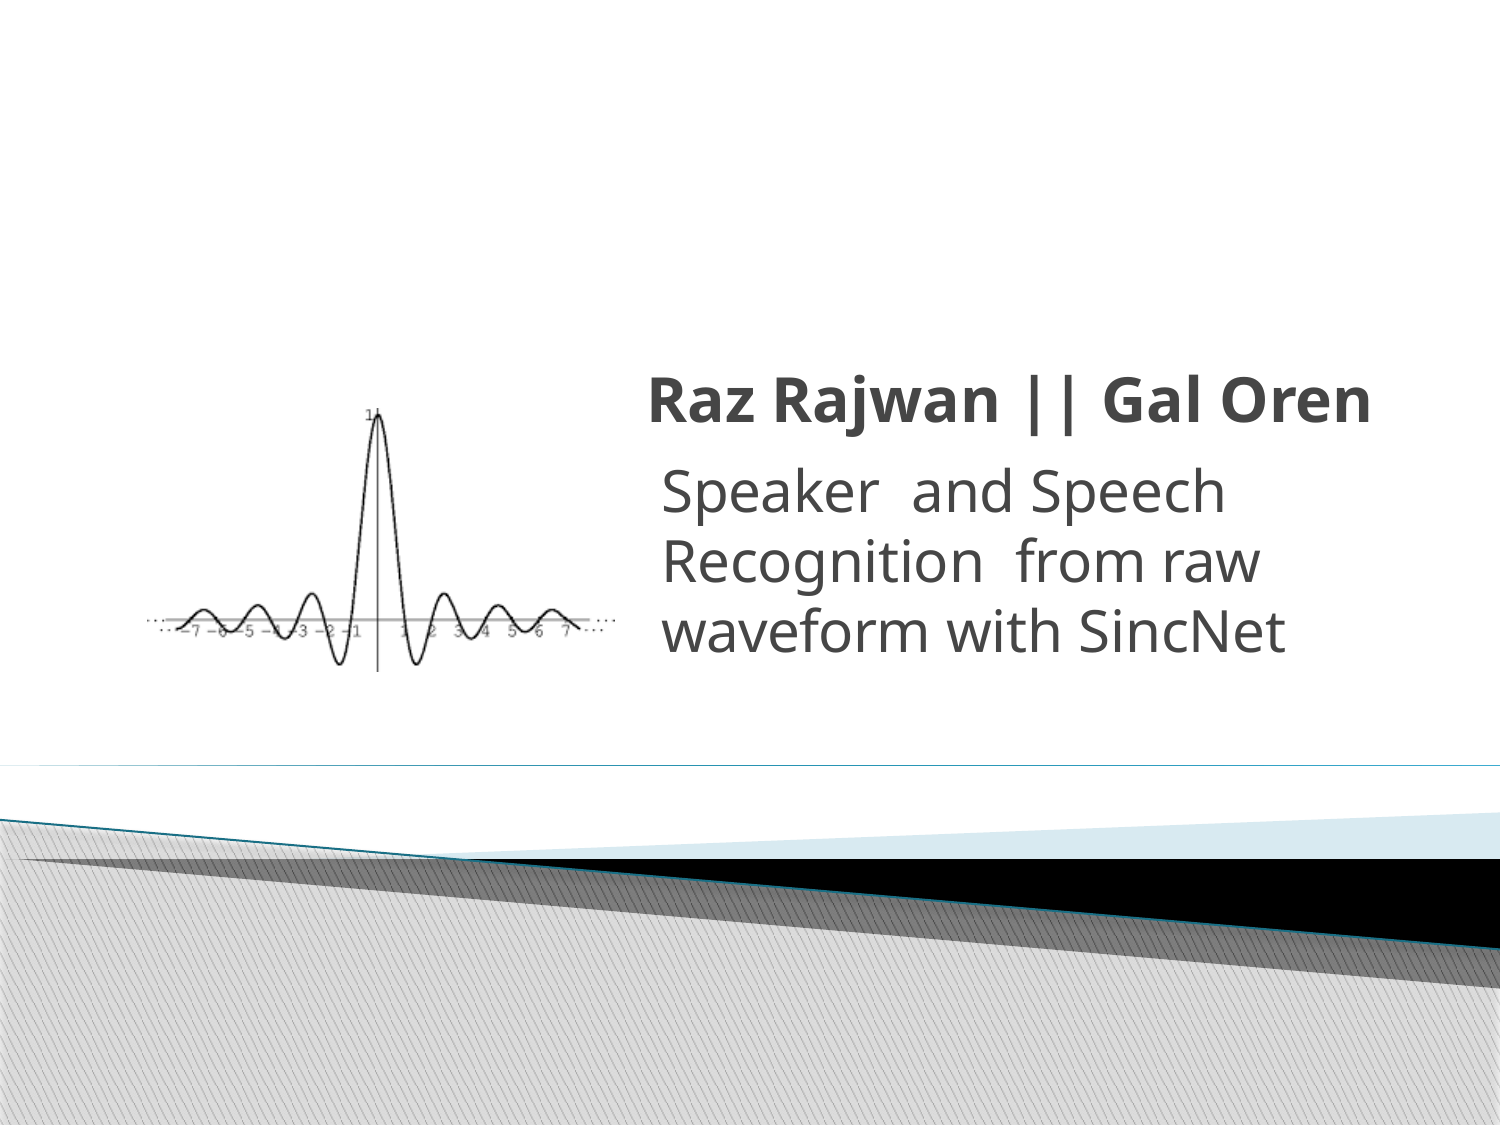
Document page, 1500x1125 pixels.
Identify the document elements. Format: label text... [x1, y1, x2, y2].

subtitle Speaker and Speech Recognition from raw waveform with SincNet [643, 446, 1306, 735]
picture [5, 859, 1500, 989]
picture [147, 408, 615, 672]
title Raz Rajwan || Gal Oren [631, 338, 1435, 443]
